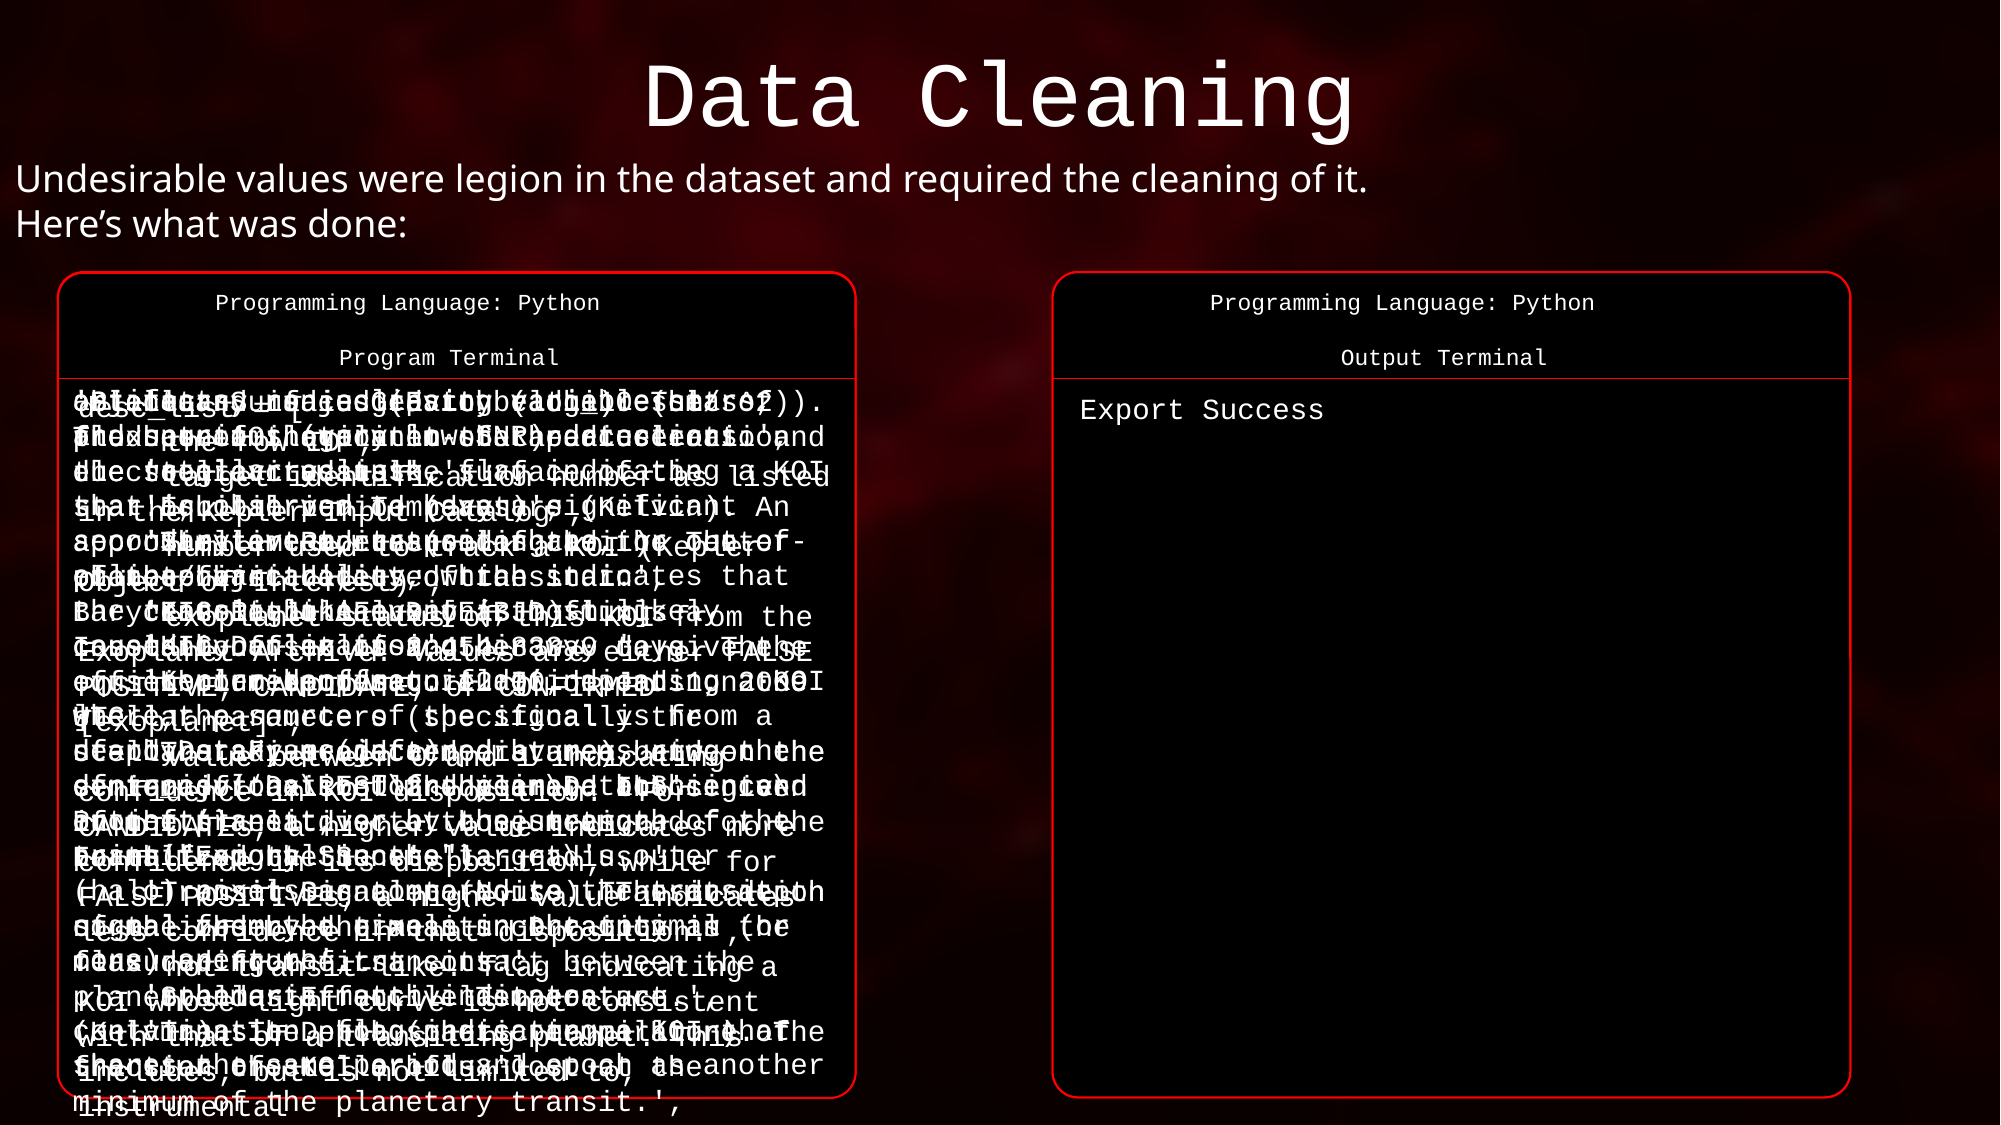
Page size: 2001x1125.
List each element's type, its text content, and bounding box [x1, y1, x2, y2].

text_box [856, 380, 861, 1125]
text_box [1051, 271, 1852, 1099]
text_box [64, 271, 857, 380]
text_box Export Success [1079, 390, 1824, 426]
text_box object and is judged to be the result of flux contamination in the aperture or electronic crosstalk.', 'orbital period (days)', 'The time corresponding to the center of the first detected transit in Barycentric Julian Day (BJD) minus a constant offset of 2,454,833.0 days. The offset corresponds to 12:00 on Jan 1, 2009 UTC.', 'The sky-projected distance between the center of the stellar disc and the center of the planet disc at conjunction, normalized by the stellar radius.', 'Transit Duration (hours). The duration of the observed transits. Duration is measured from first contact between the planet and star until last contact.', 'Transit Depth (parts per million). The fraction of stellar flux lost at the minimum of the planetary transit.', [57, 1090, 856, 1125]
text_box Programming Language: Python Program Terminal [63, 280, 836, 374]
text_box [56, 281, 63, 1075]
text_box Data Cleaning [516, 26, 1484, 147]
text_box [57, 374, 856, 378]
text_box [0, 253, 2000, 1125]
text_box 'Stellar Surface Gravity (log_10 (cm/s^2)). The base-10 logarithm of the acceleration due to gravity at the surface of the star.', 'Stellar Radius (solar radii). The photospheric radius of the star.', 'KIC Right Acension', 'KIC Declination', 'Kepler-band magnitude’, ] df=pd.DataFrame(data) df.to_csv(‘D:\PESU\2nd year\Data Science\Project’) print("Export Success") [57, 379, 856, 879]
text_box Programming Language: Python Output Terminal [1057, 280, 1830, 378]
text_box [0, 0, 2000, 147]
text_box 'Planetary radius (Earth radii). The product of the planet-star radius ratio and the stellar radius.', 'Equilibrium Temperature (Kelvin). An approximate temperature of the planet/object.', 'Insolation Flux [Earth flux]. Insolation flux is another way to give the equilibrium temperature. It depends on the stellar parameters (specifically the stellar radius and temperature), and on the semi-major axis of the planet. It\'s given in units relative to those measured for the Earth from the Sun.', 'Transit Signal-to-Noise. Transit depth normalized by the mean uncertainty in the flux during the transits.', 'Stellar Effective Temperature (Kelvin). The photospheric temperature of the star the KOI orbits.', [57, 879, 856, 1090]
text_box Undesirable values were legion in the dataset and required the cleaning of it. Here’s what was done: [0, 147, 2000, 253]
